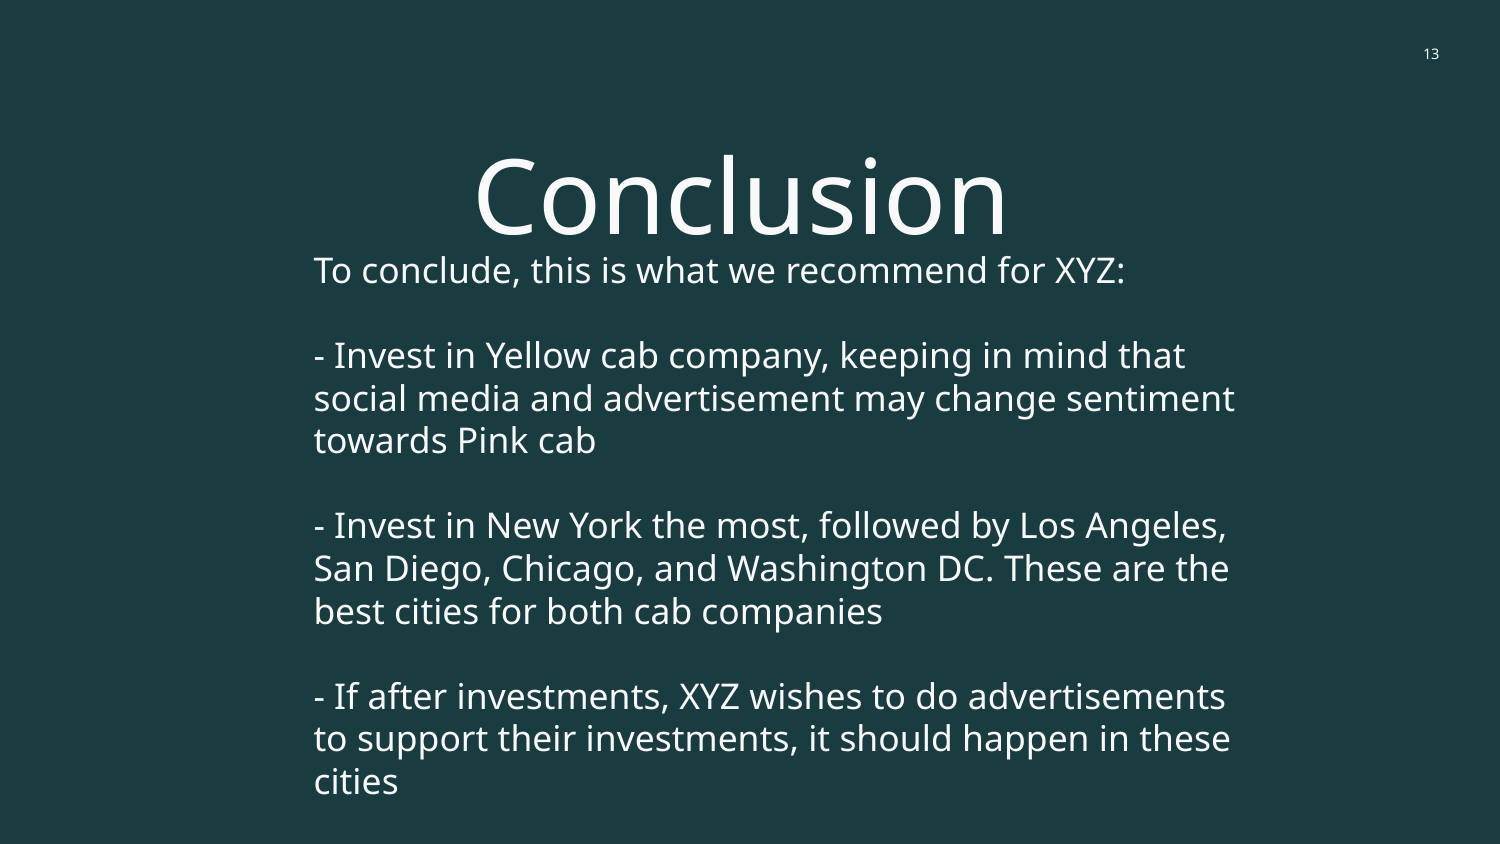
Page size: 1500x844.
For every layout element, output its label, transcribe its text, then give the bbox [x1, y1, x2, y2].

title To conclude, this is what we recommend for XYZ: - Invest in Yellow cab company, keeping in mind that social media and advertisement may change sentiment towards Pink cab - Invest in New York the most, followed by Los Angeles, San Diego, Chicago, and Washington DC. These are the best cities for both cab companies - If after investments, XYZ wishes to do advertisements to support their investments, it should happen in these cities [238, 248, 1262, 579]
subtitle Conclusion [400, 164, 1084, 204]
slide_number ‹#› [1349, 35, 1440, 75]
